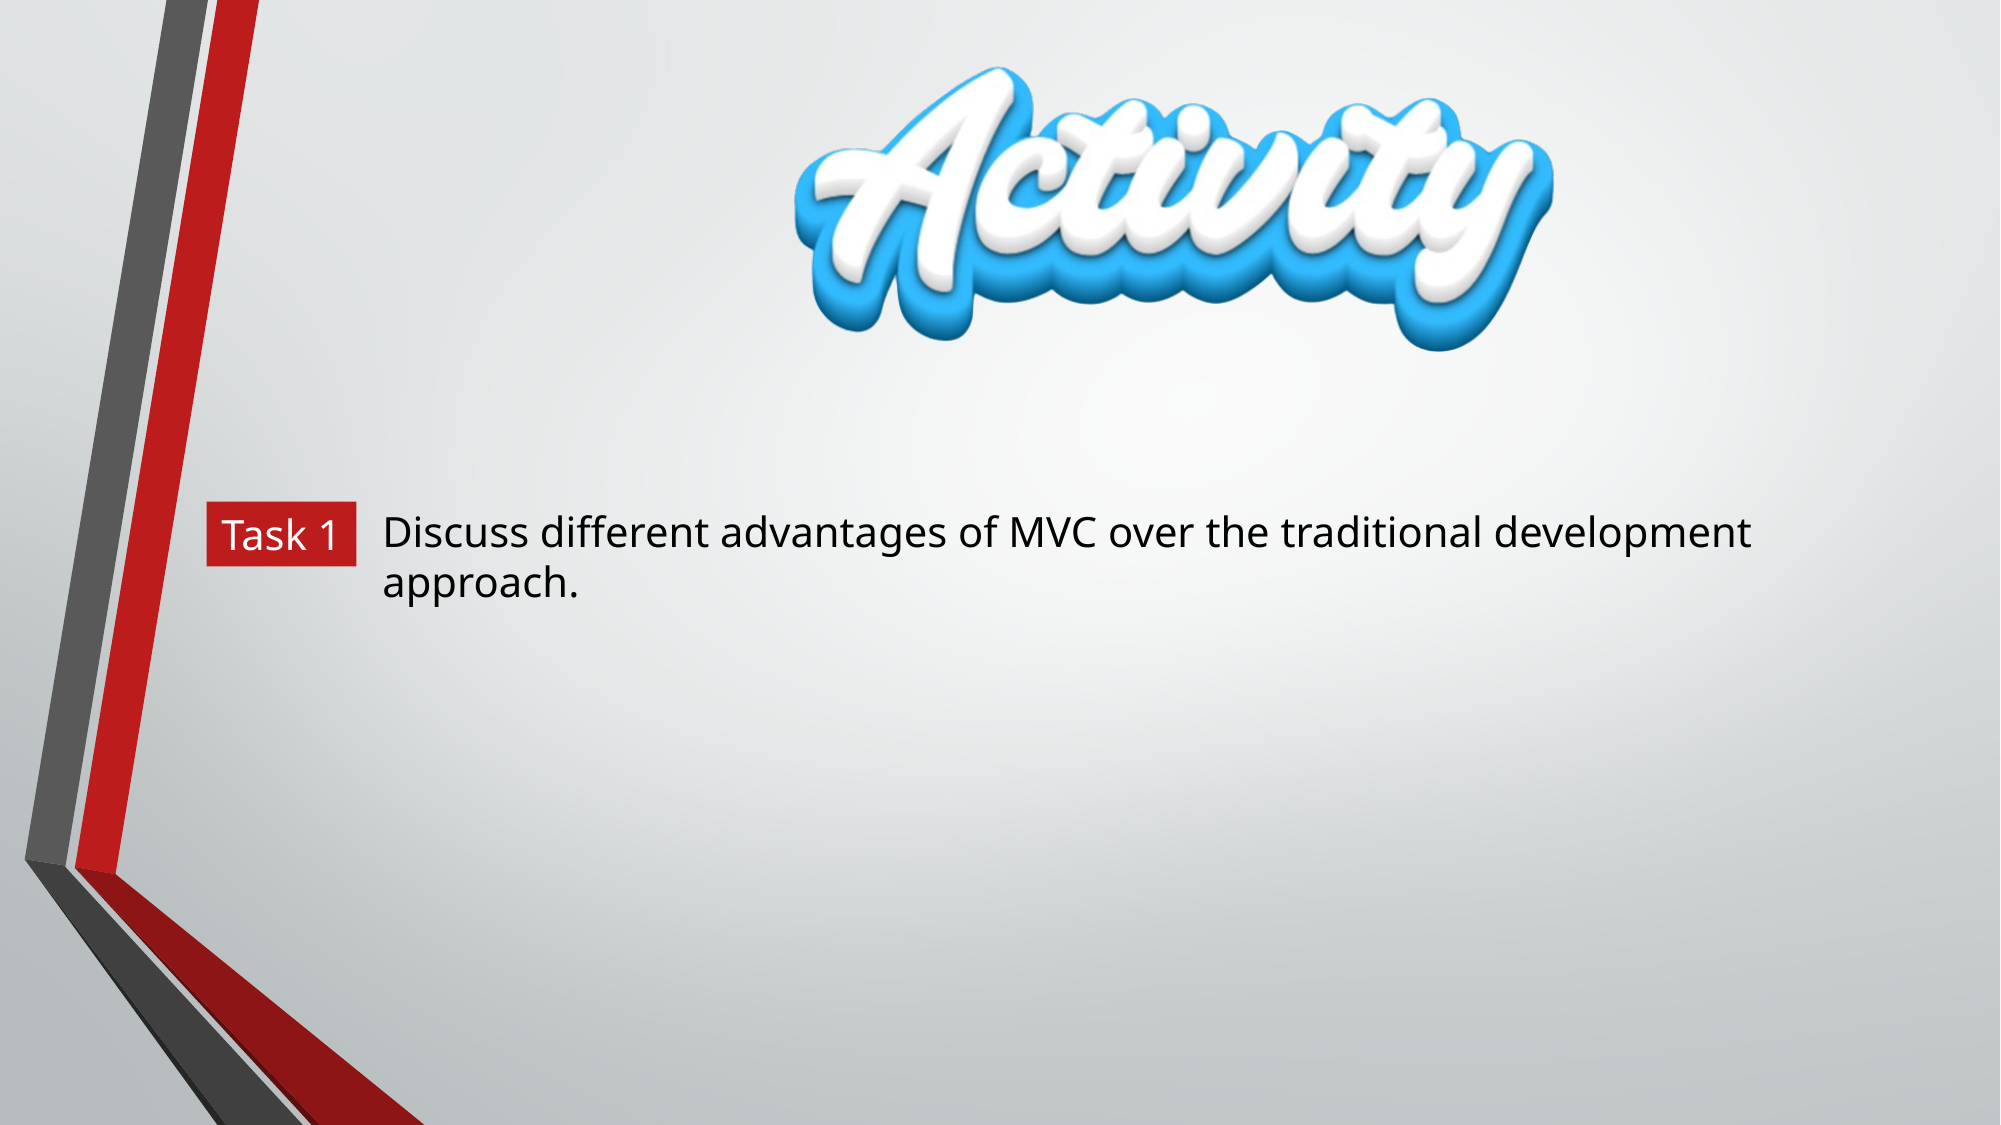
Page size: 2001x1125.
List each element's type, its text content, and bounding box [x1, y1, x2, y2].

picture [779, 55, 1570, 387]
text_box Task 1 [206, 501, 357, 567]
text_box Discuss different advantages of MVC over the traditional development approach. [367, 498, 1912, 613]
